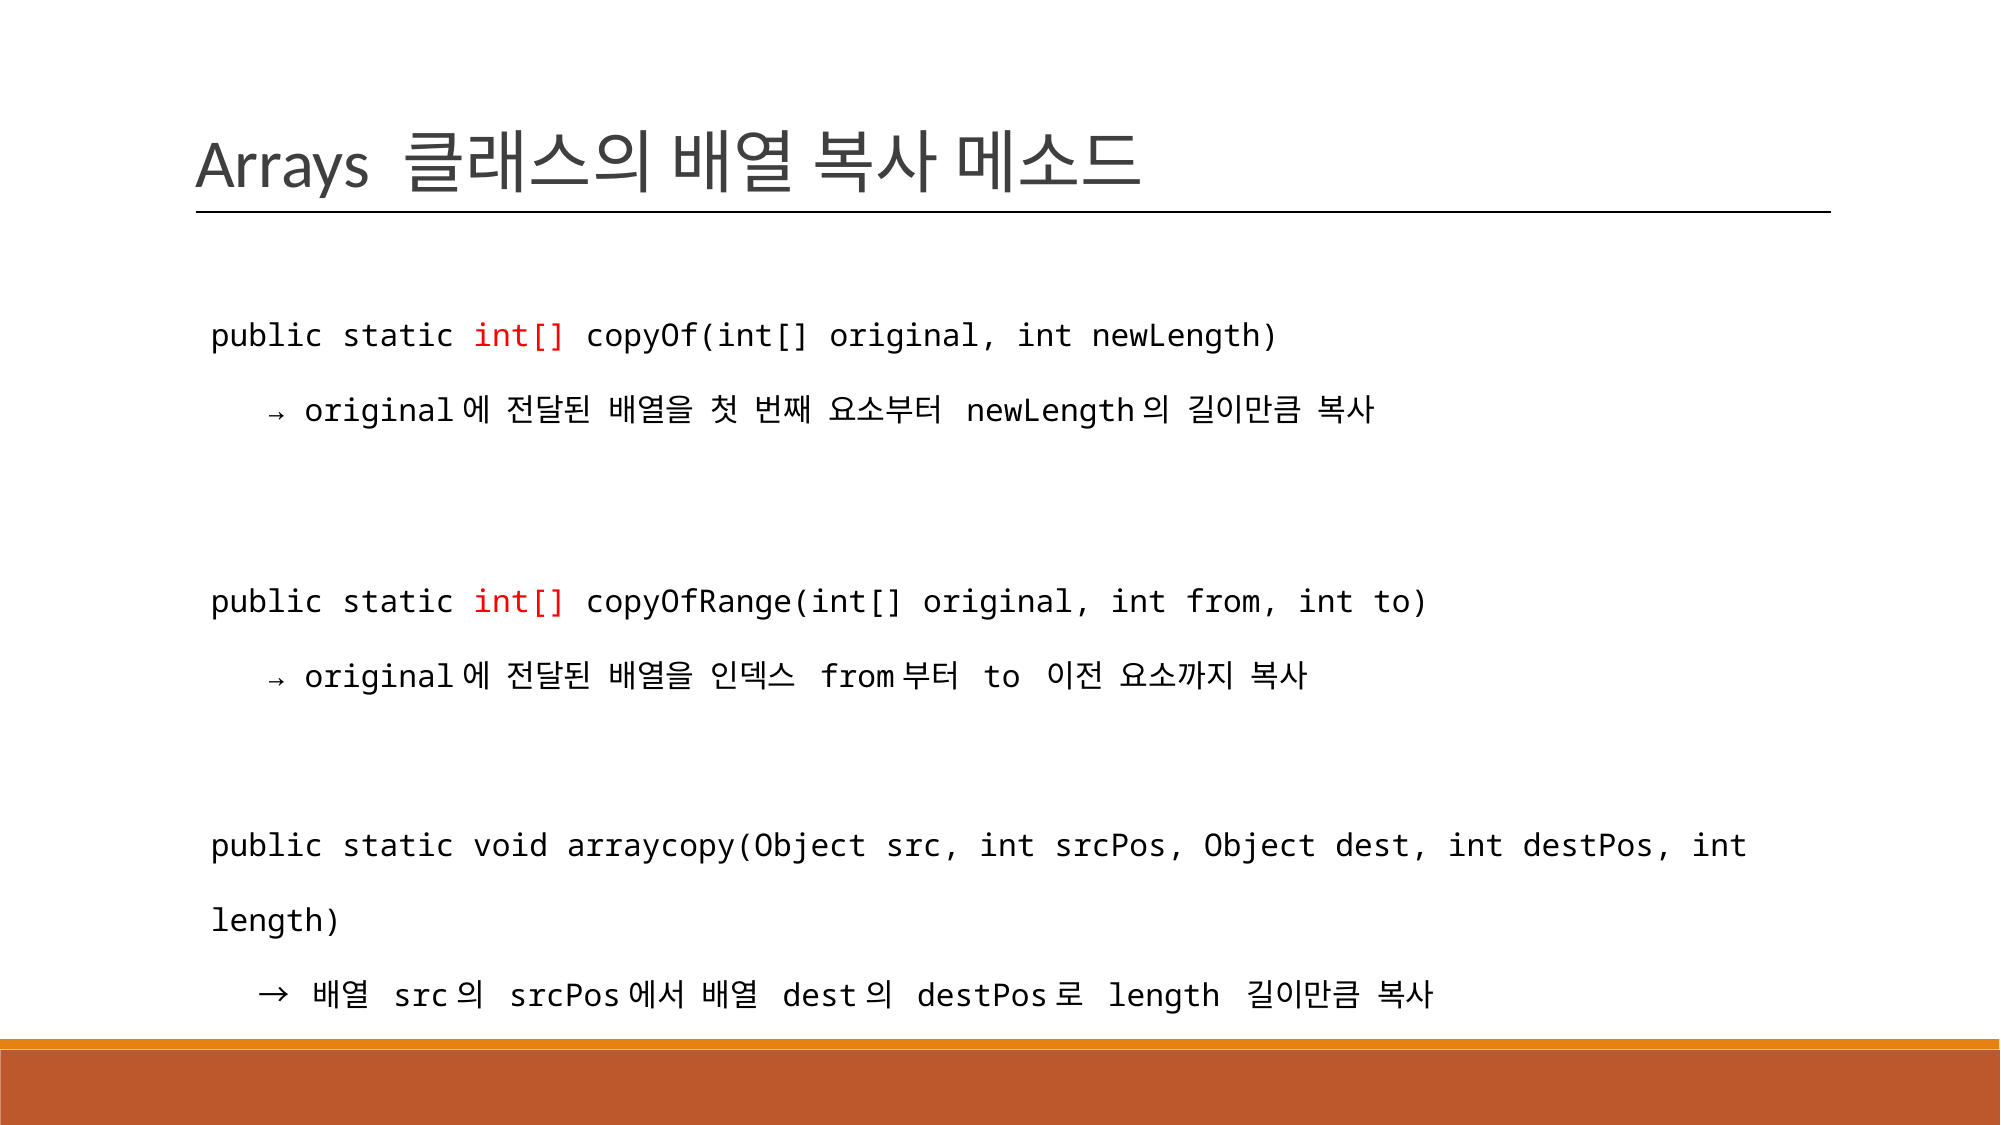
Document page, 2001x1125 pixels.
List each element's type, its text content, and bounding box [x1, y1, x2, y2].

text_box Arrays 클래스의 배열 복사 메소드 [179, 20, 1830, 210]
text_box public static int[] copyOf(int[] original, int newLength) → original에 전달된 배열을 첫 번째 요소부터 newLength의 길이만큼 복사 [195, 270, 1830, 435]
text_box public static int[] copyOfRange(int[] original, int from, int to) → original에 전달된 배열을 인덱스 from부터 to 이전 요소까지 복사 [195, 535, 1830, 701]
text_box public static void arraycopy(Object src, int srcPos, Object dest, int destPos, int length) → 배열 src의 srcPos에서 배열 dest의 destPos로 length 길이만큼 복사 [195, 780, 1830, 1021]
